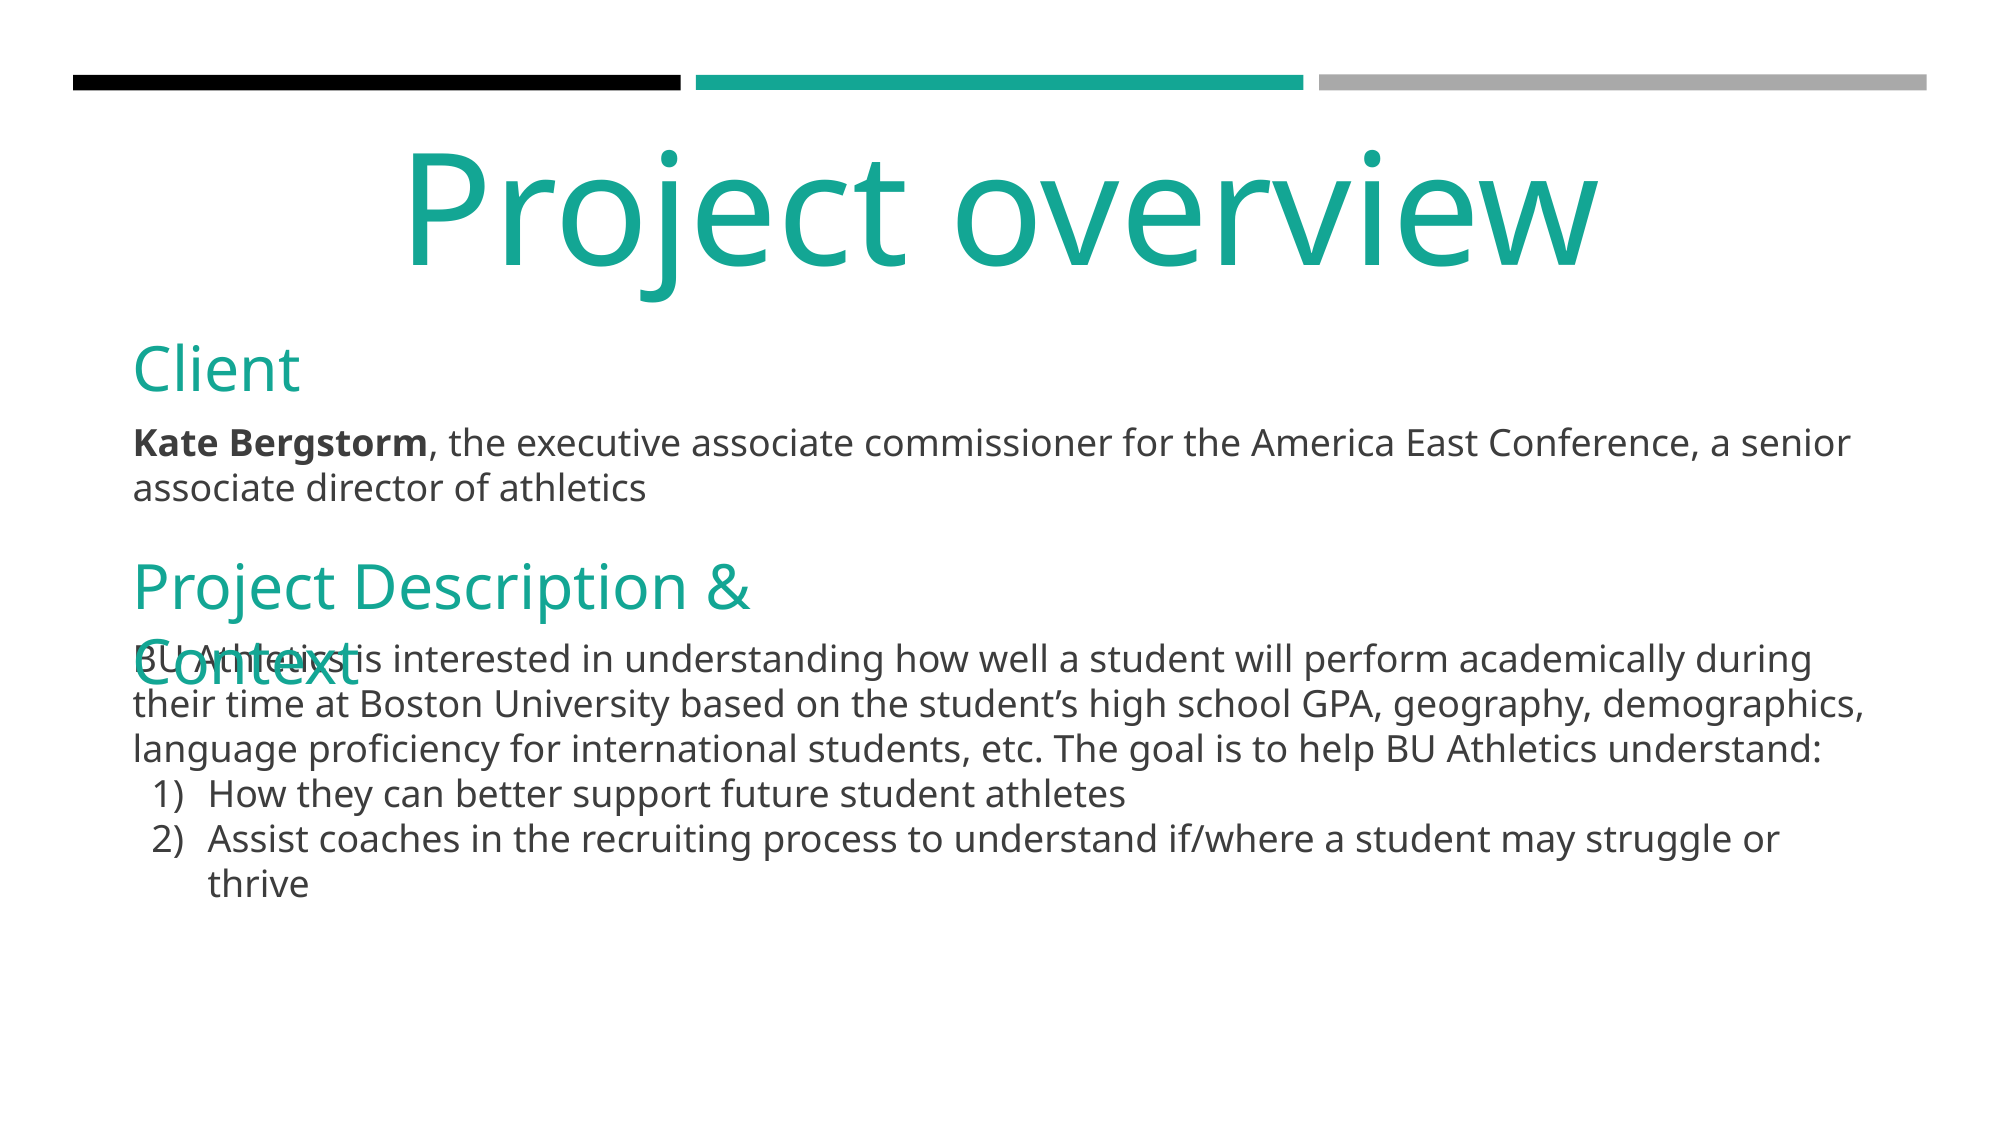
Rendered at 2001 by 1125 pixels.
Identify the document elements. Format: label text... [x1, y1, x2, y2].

text_box Project overview [373, 94, 1627, 312]
text_box Kate Bergstorm, the executive associate commissioner for the America East Conference, a senior associate director of athletics [117, 404, 1883, 739]
text_box Client [117, 314, 1003, 404]
text_box BU Athletics is interested in understanding how well a student will perform academically during their time at Boston University based on the student’s high school GPA, geography, demographics, language proficiency for international students, etc. The goal is to help BU Athletics understand: How they can better support future student athletes Assist coaches in the recruiting process to understand if/where a student may struggle or thrive [117, 739, 1883, 955]
